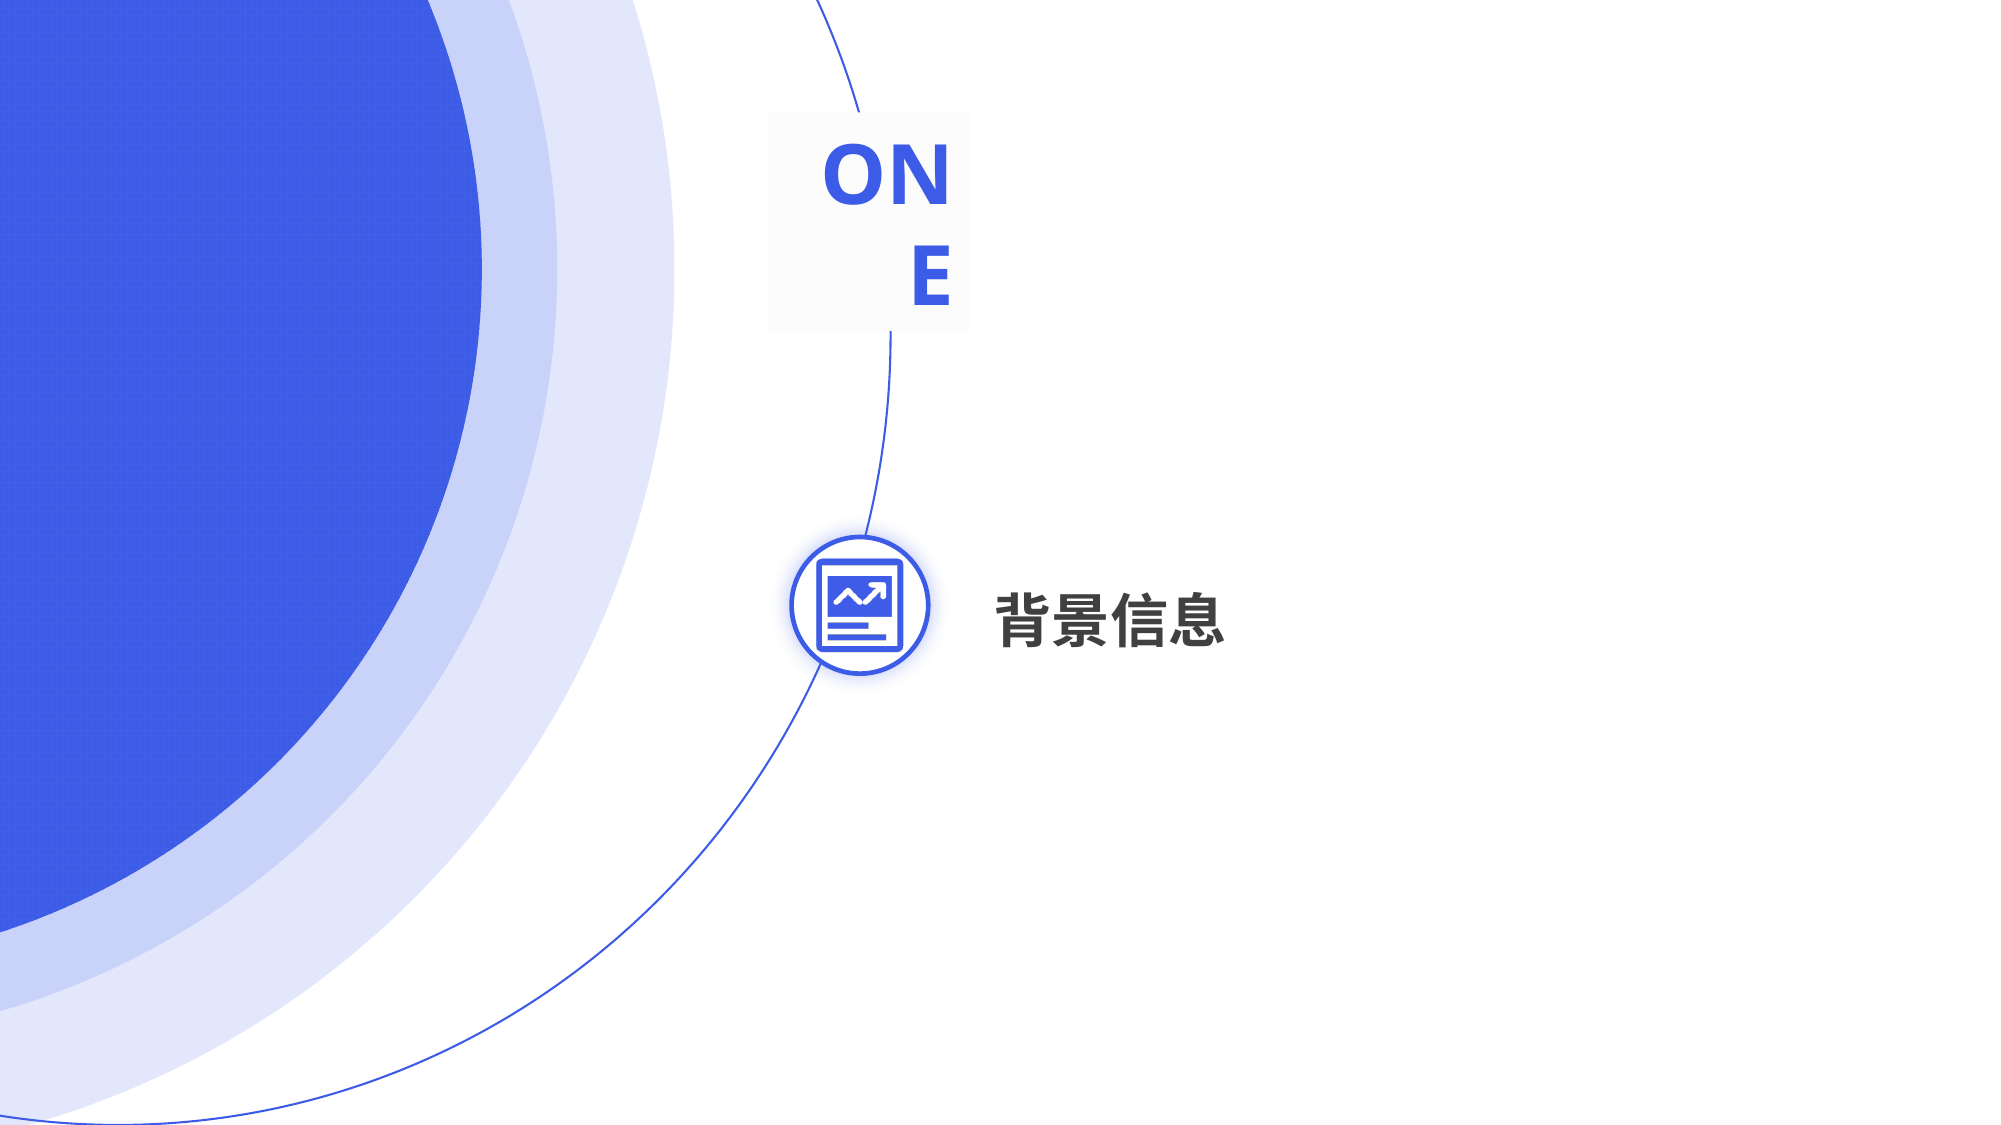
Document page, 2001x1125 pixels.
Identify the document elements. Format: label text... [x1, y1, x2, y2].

text_box ONE [767, 112, 970, 331]
text_box [675, 0, 892, 885]
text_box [0, 0, 675, 1125]
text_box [791, 536, 1601, 674]
